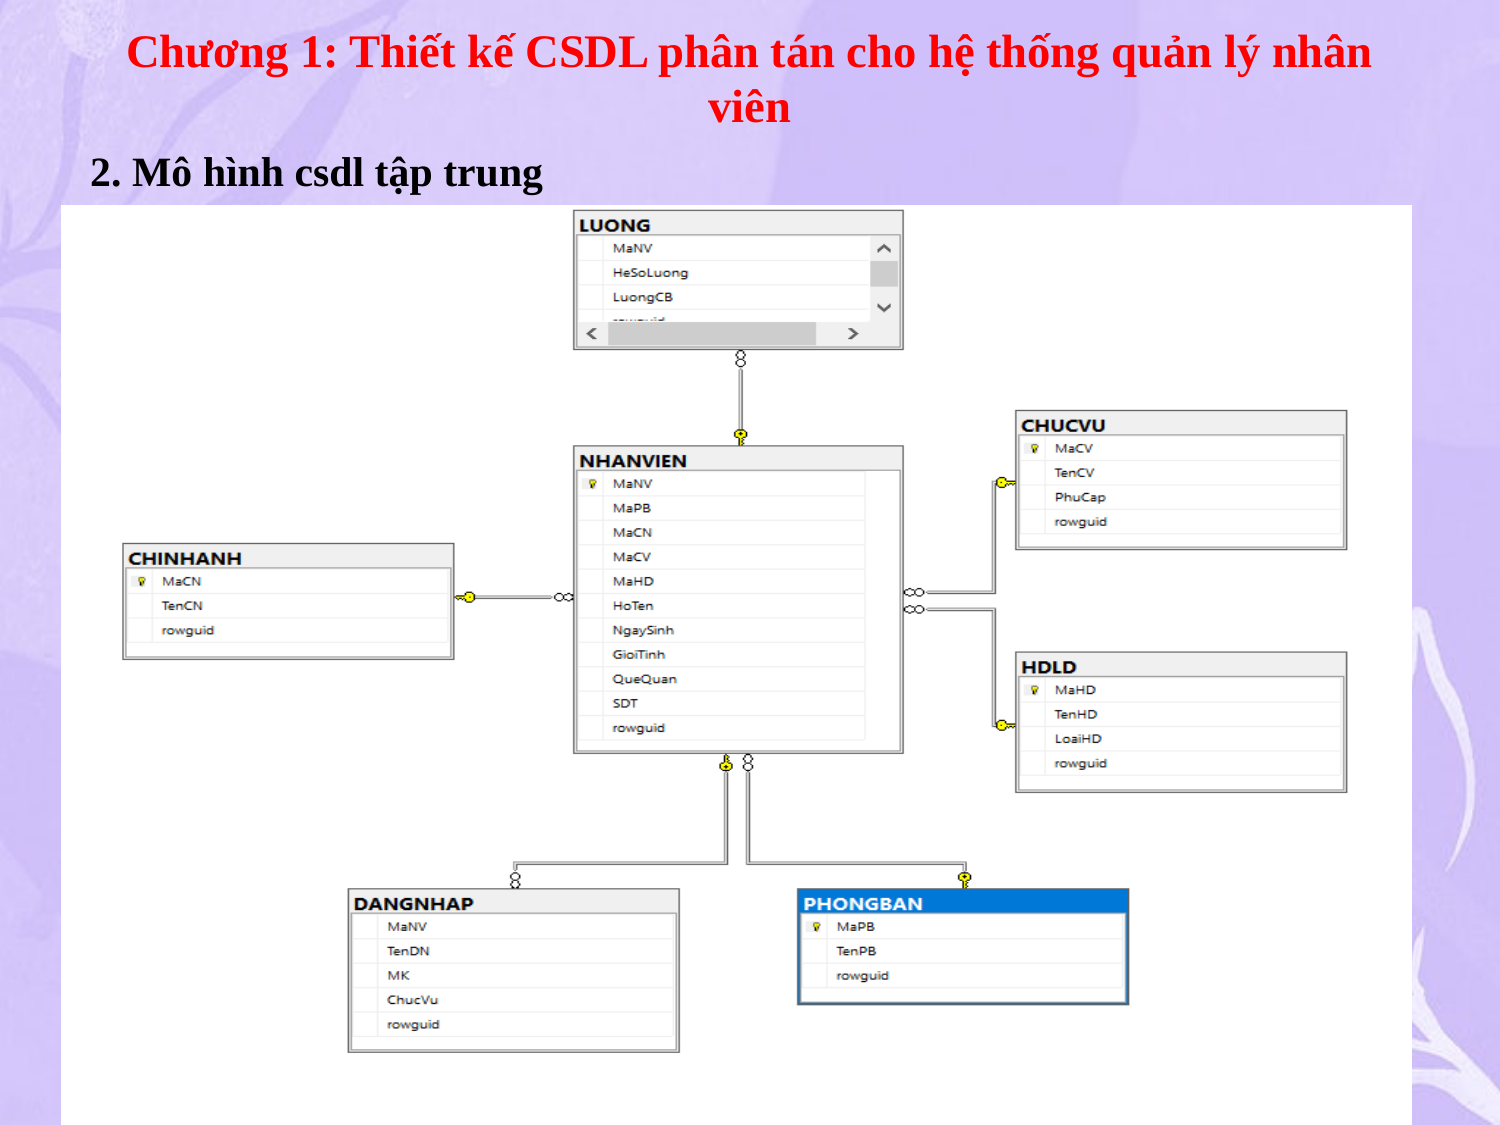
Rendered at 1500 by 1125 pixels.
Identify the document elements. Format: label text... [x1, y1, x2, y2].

picture [0, 0, 1500, 1125]
list 2. Mô hình csdl tập trung [75, 137, 1425, 1075]
title Chương 1: Thiết kế CSDL phân tán cho hệ thống quản lý nhân viên [75, 12, 1425, 137]
